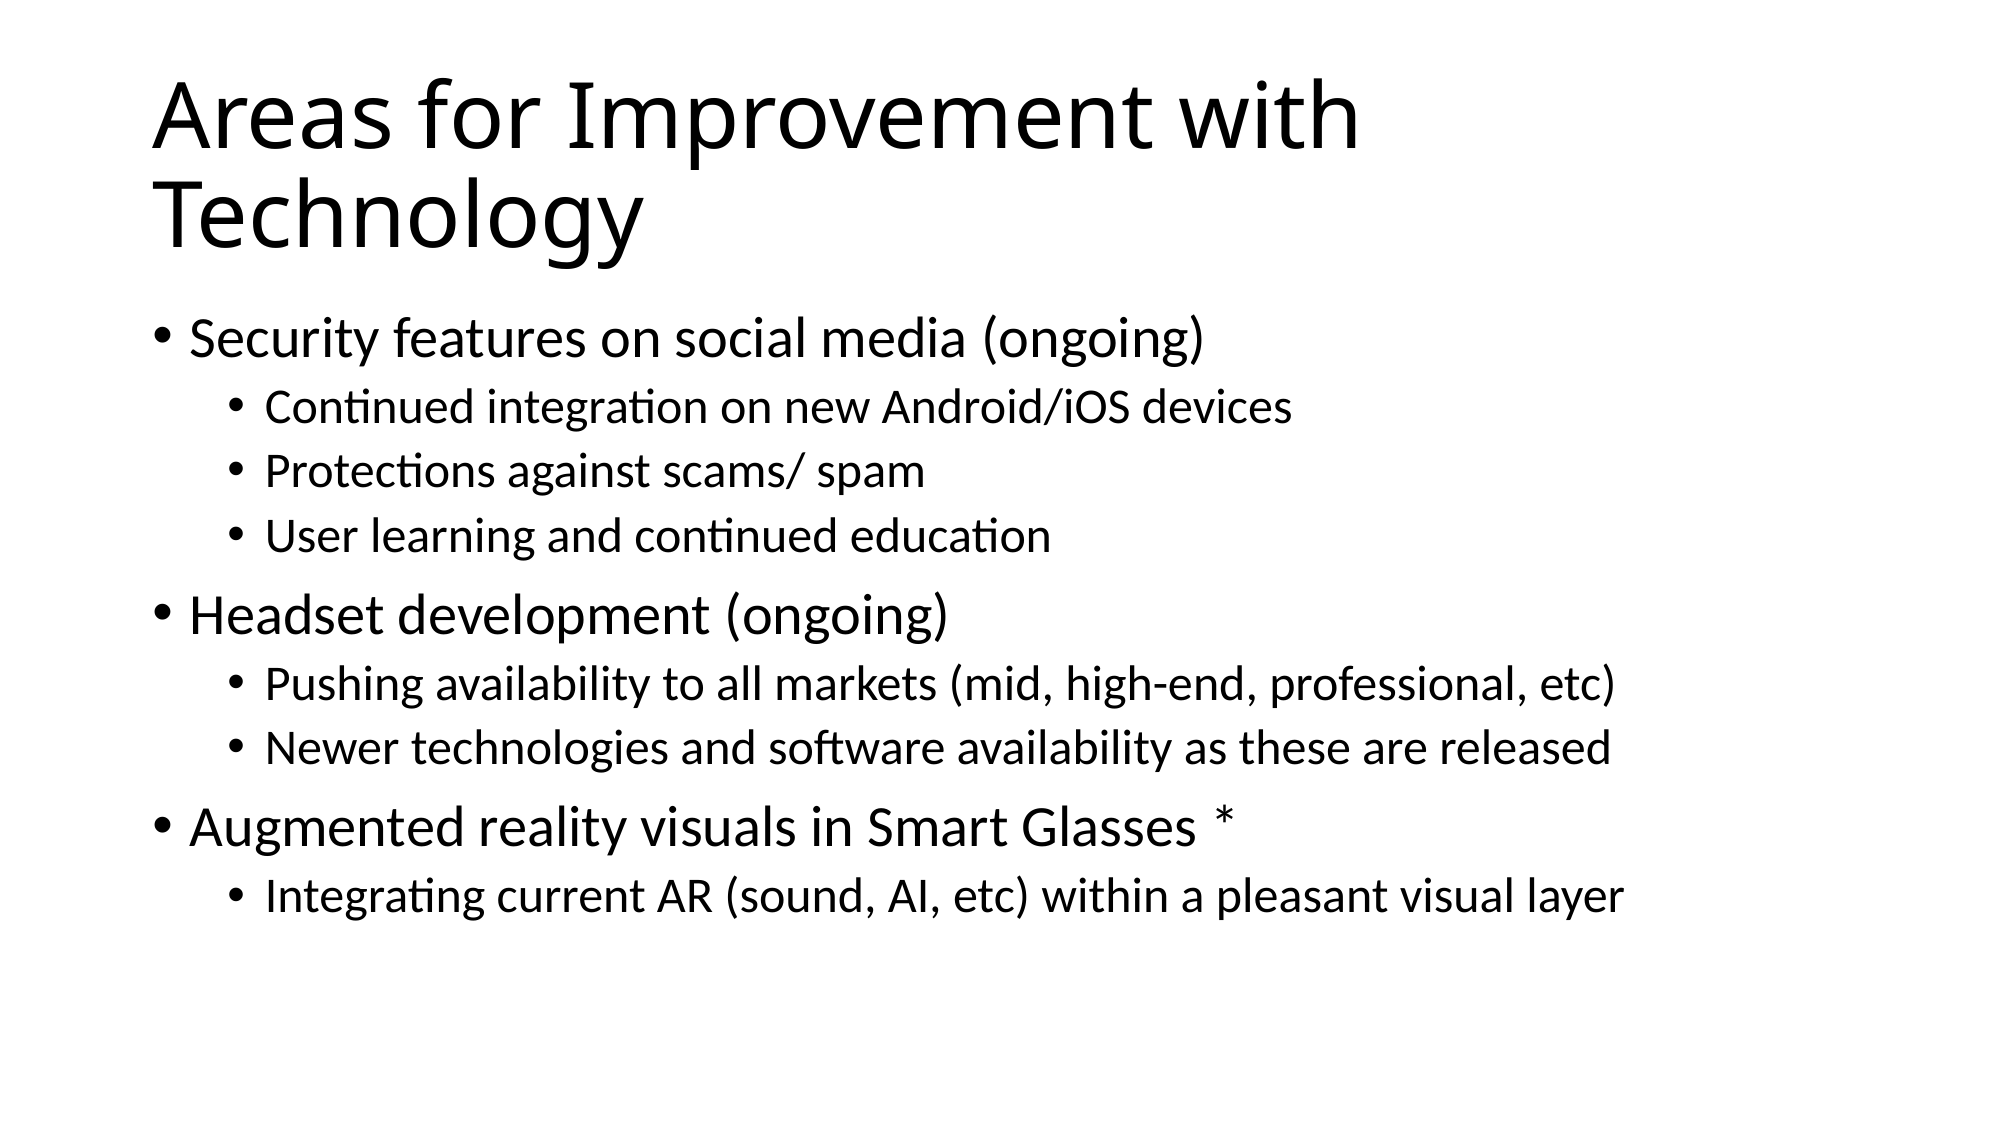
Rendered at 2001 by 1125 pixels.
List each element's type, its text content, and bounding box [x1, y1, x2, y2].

title Areas for Improvement with Technology [137, 59, 1863, 278]
list Security features on social media (ongoing) Continued integration on new Android/iOS devices Protections against scams/ spam User learning and continued education Headset development (ongoing) Pushing availability to all markets (mid, high-end, professional, etc) Newer technologies and software availability as these are released Augmented reality visuals in Smart Glasses * Integrating current AR (sound, AI, etc) within a pleasant visual layer [137, 299, 1863, 1014]
